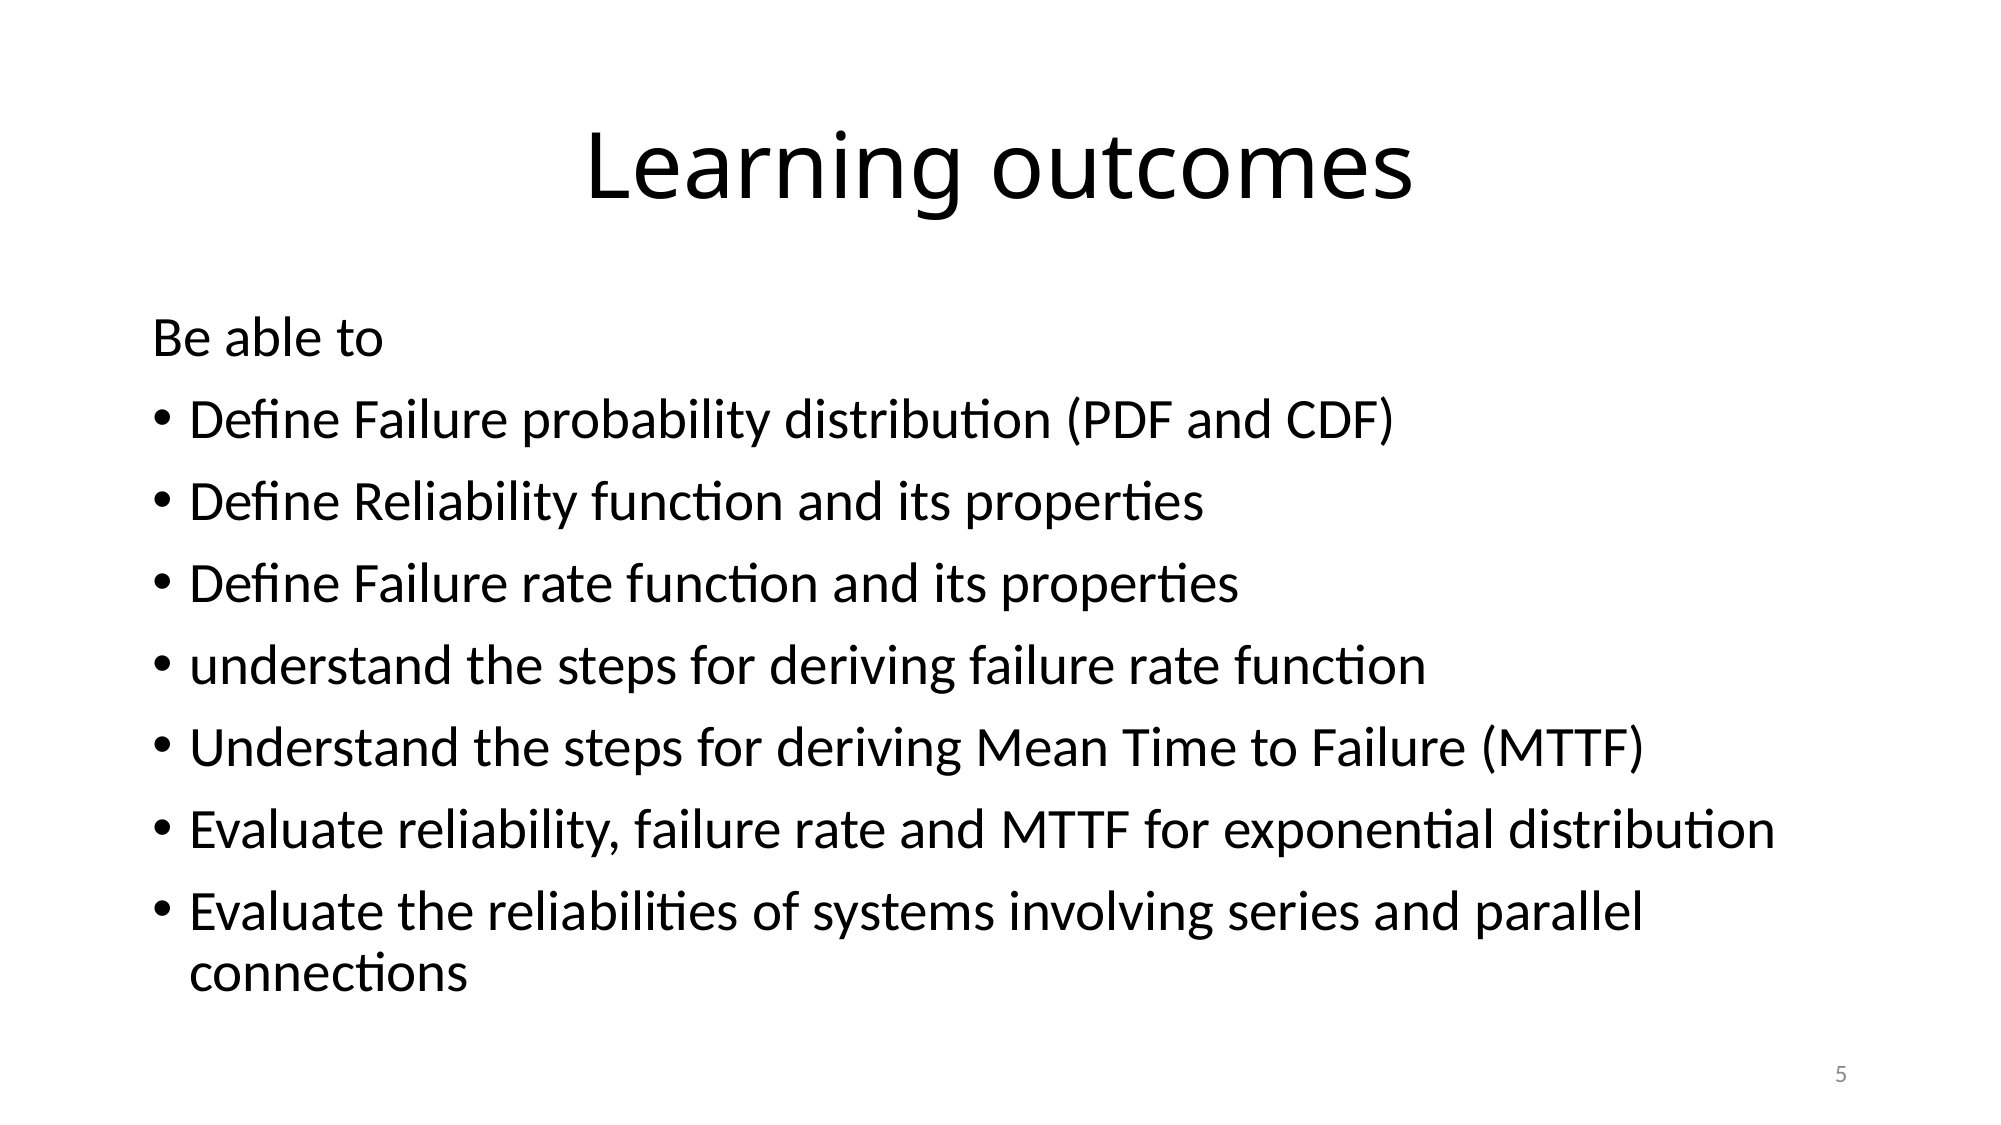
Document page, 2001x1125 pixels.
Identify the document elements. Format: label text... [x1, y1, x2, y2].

list Be able to Define Failure probability distribution (PDF and CDF) Define Reliability function and its properties Define Failure rate function and its properties understand the steps for deriving failure rate function Understand the steps for deriving Mean Time to Failure (MTTF) Evaluate reliability, failure rate and MTTF for exponential distribution Evaluate the reliabilities of systems involving series and parallel connections [137, 299, 1863, 1014]
slide_number 5 [1412, 1042, 1863, 1103]
title Learning outcomes [137, 59, 1863, 278]
